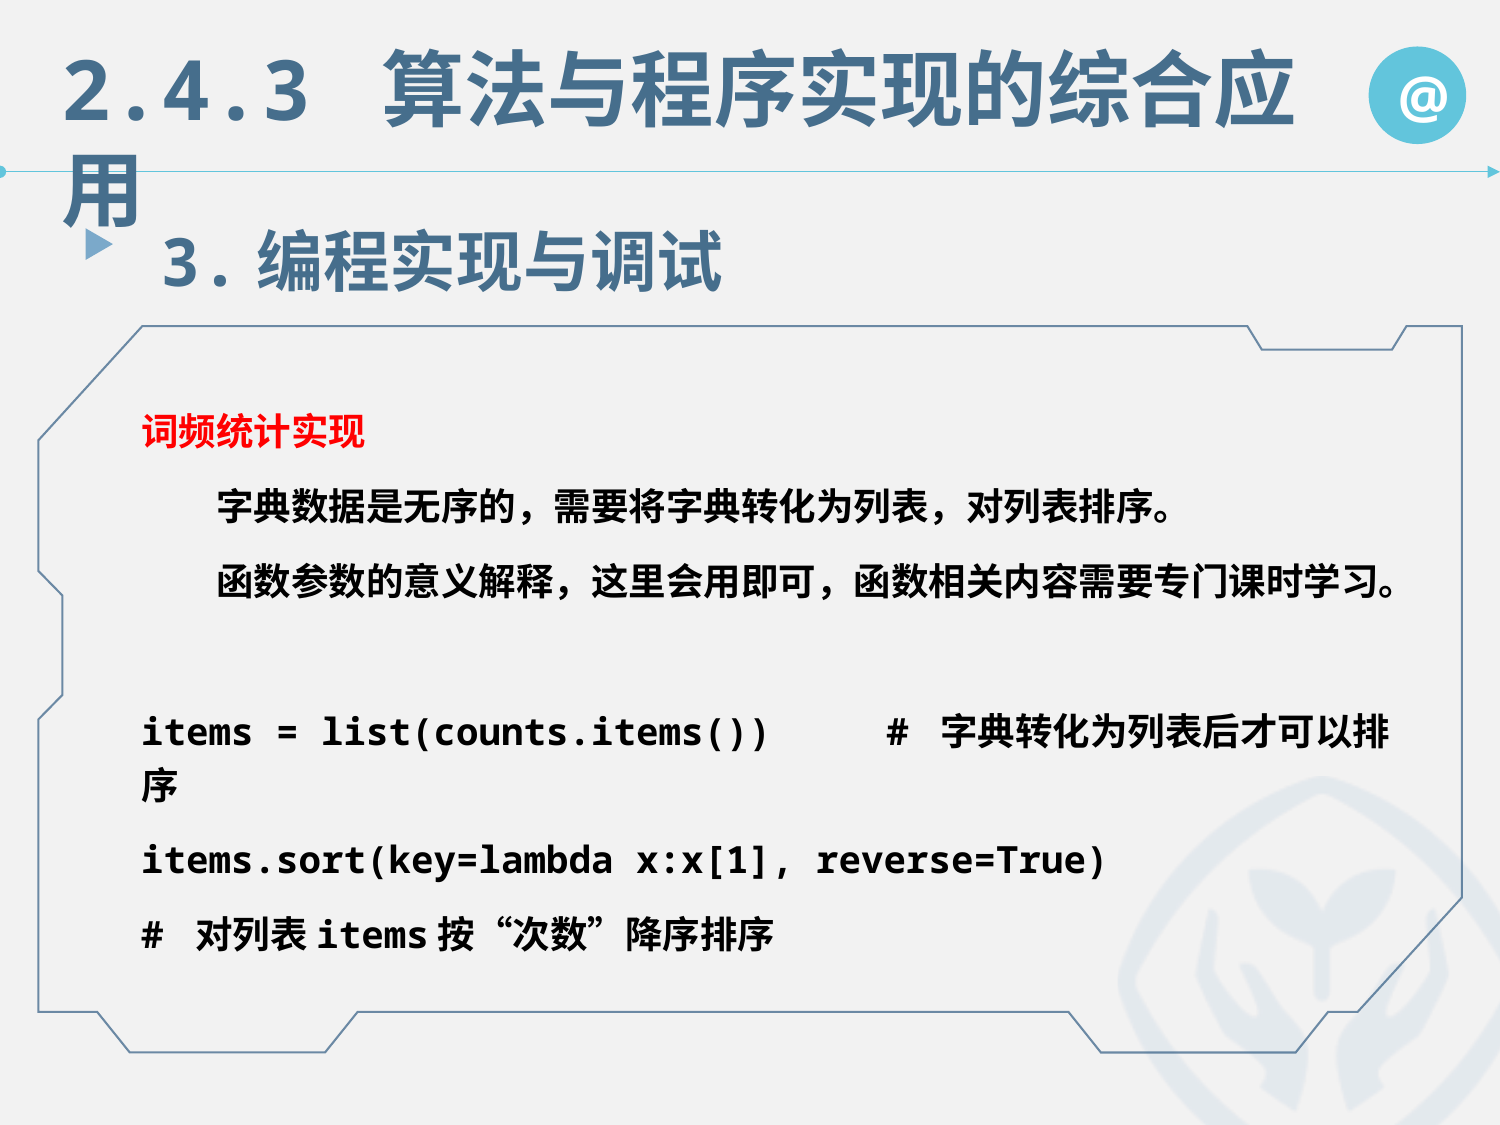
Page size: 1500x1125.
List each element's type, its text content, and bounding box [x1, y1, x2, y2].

text_box 2.4.3 算法与程序实现的综合应用 [46, 30, 1386, 171]
text_box 2.4.3 算法与程序实现的综合应用 [46, 172, 1386, 245]
text_box 词频统计实现 字典数据是无序的，需要将字典转化为列表，对列表排序。 函数参数的意义解释，这里会用即可，函数相关内容需要专门课时学习。 items = list(counts.items()) # 字典转化为列表后才可以排序 items.sort(key=lambda x:x[1], reverse=True) # 对列表items按“次数”降序排序 [126, 392, 1437, 964]
text_box @ [1386, 46, 1467, 145]
picture [1117, 776, 1500, 1125]
text_box [84, 245, 114, 262]
text_box [37, 325, 1463, 1054]
text_box 3.编程实现与调试 [145, 245, 1079, 307]
